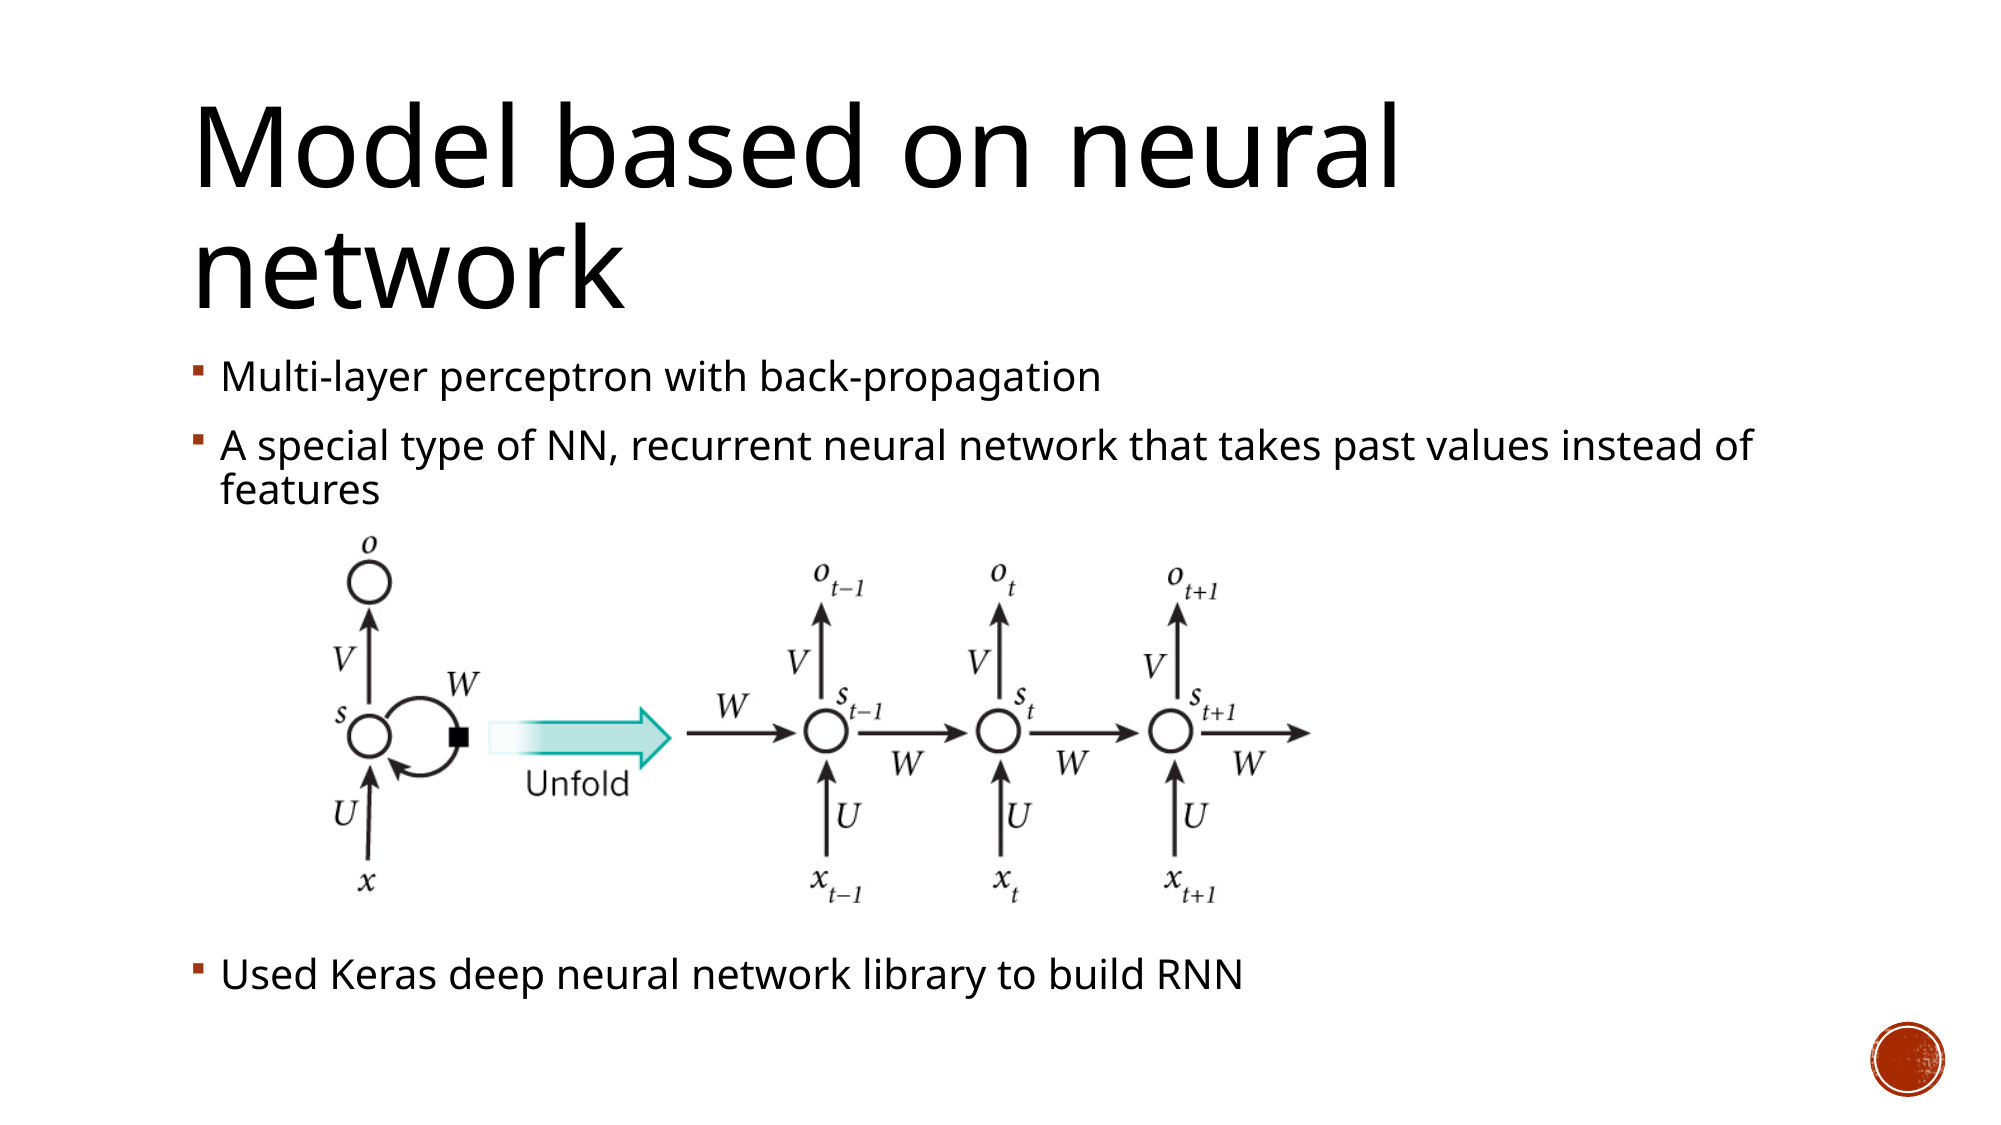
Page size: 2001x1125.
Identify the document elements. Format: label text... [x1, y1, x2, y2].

list Multi-layer perceptron with back-propagation A special type of NN, recurrent neural network that takes past values instead of features Used Keras deep neural network library to build RNN [175, 348, 1826, 1013]
title Model based on neural network [175, 79, 1826, 344]
picture [312, 512, 1319, 917]
